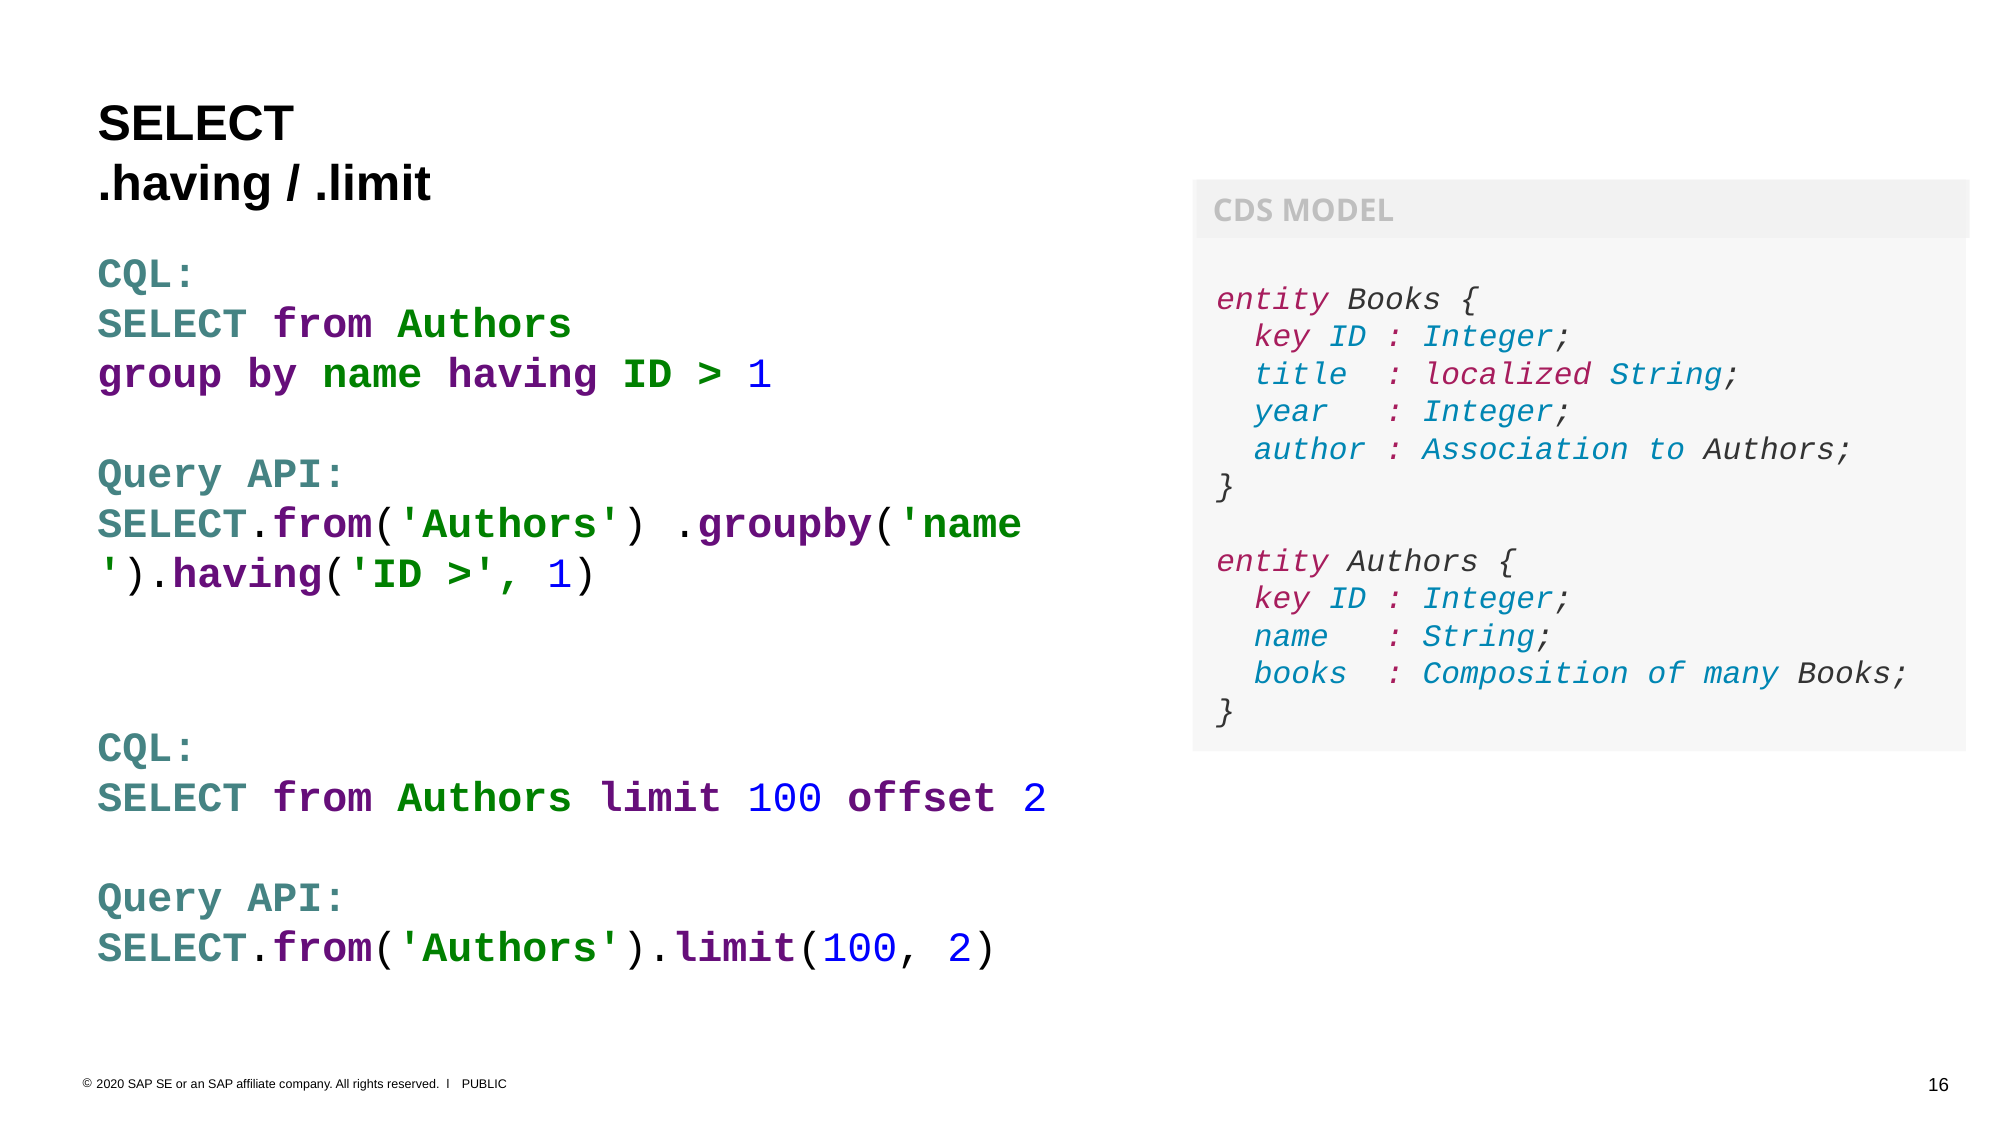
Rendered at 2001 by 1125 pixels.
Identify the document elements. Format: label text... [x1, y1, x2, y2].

text_box CQL: SELECT from Authors group by name having ID > 1 Query API: SELECT.from('Authors') .groupby('name').having('ID >', 1) [82, 237, 1057, 603]
text_box CDS MODEL [1966, 179, 1970, 238]
text_box CQL: SELECT from Authors limit 100 offset 2 Query API: SELECT.from('Authors').limit(100, 2) [82, 712, 1164, 978]
text_box entity Books { key ID : Integer; title : localized String; year : Integer; author : Association to Authors; } entity Authors { key ID : Integer; name : String; books : Composition of many Books; } [1192, 179, 1966, 752]
title SELECT .having / .limit [82, 82, 1918, 220]
